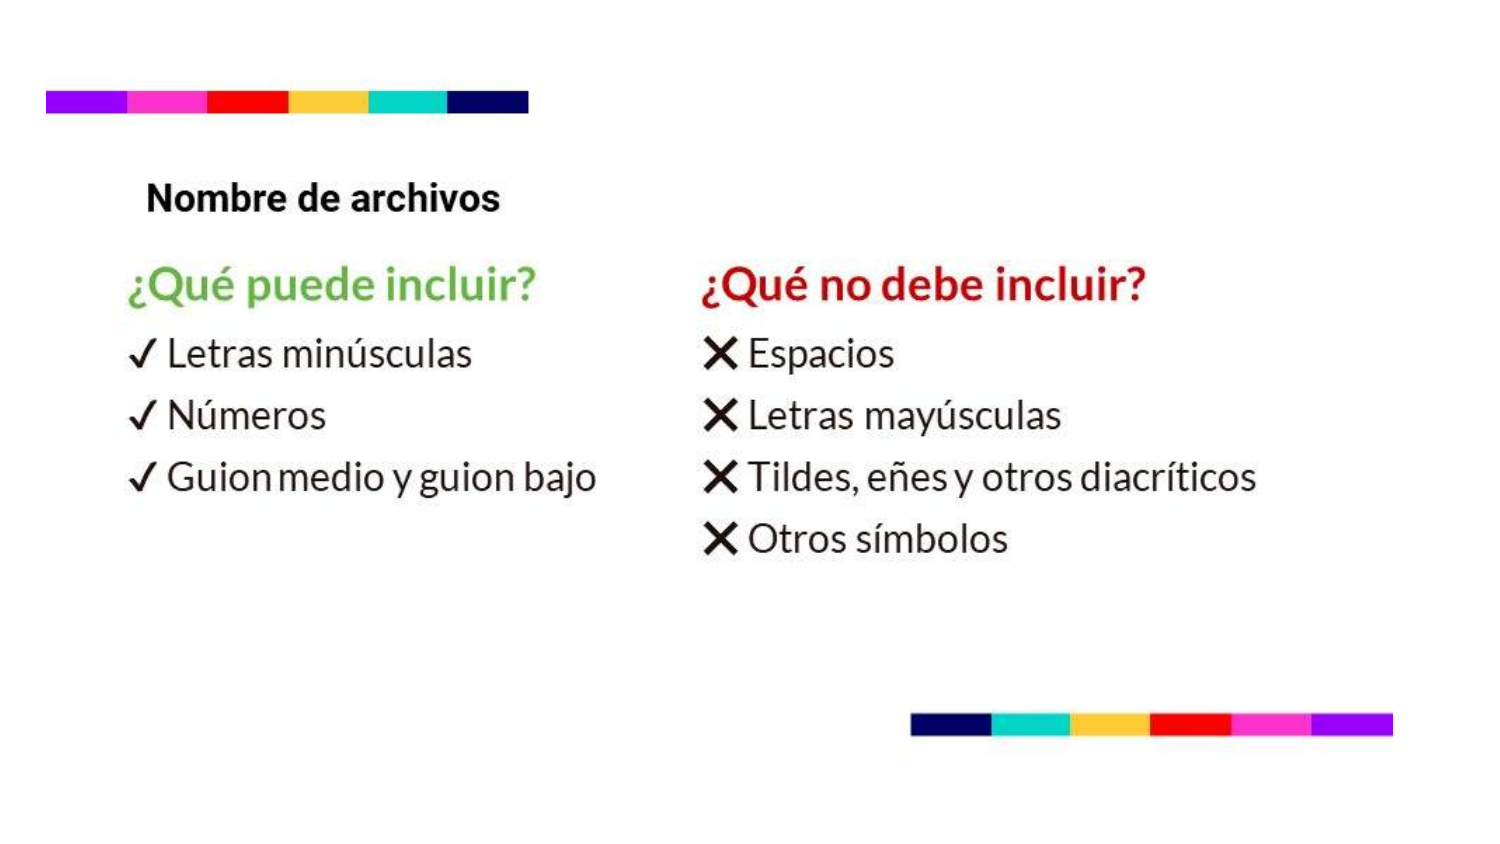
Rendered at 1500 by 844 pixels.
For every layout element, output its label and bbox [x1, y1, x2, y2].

picture [46, 34, 1393, 793]
